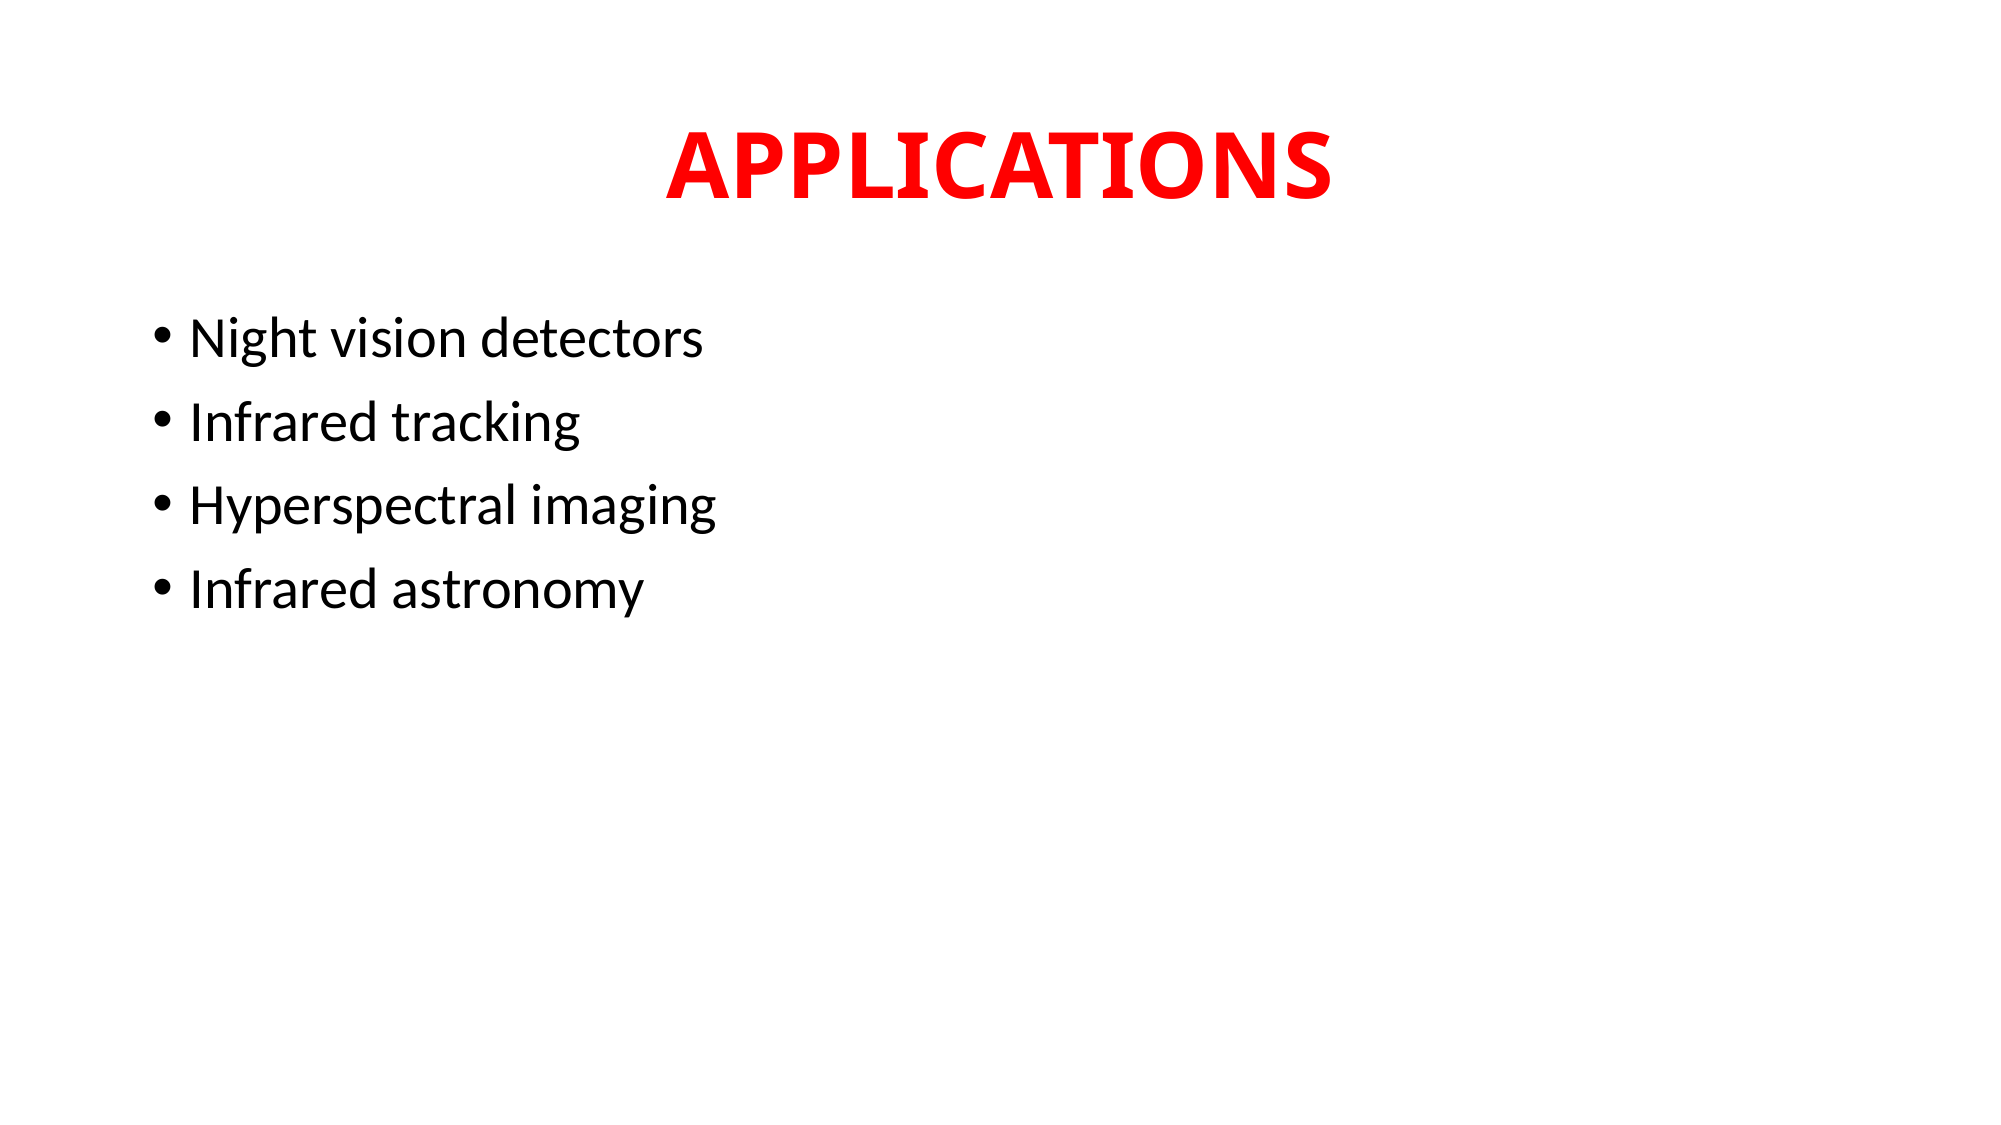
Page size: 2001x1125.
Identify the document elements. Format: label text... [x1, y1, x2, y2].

list Night vision detectors Infrared tracking Hyperspectral imaging Infrared astronomy [137, 299, 1863, 1014]
title APPLICATIONS [137, 59, 1863, 278]
